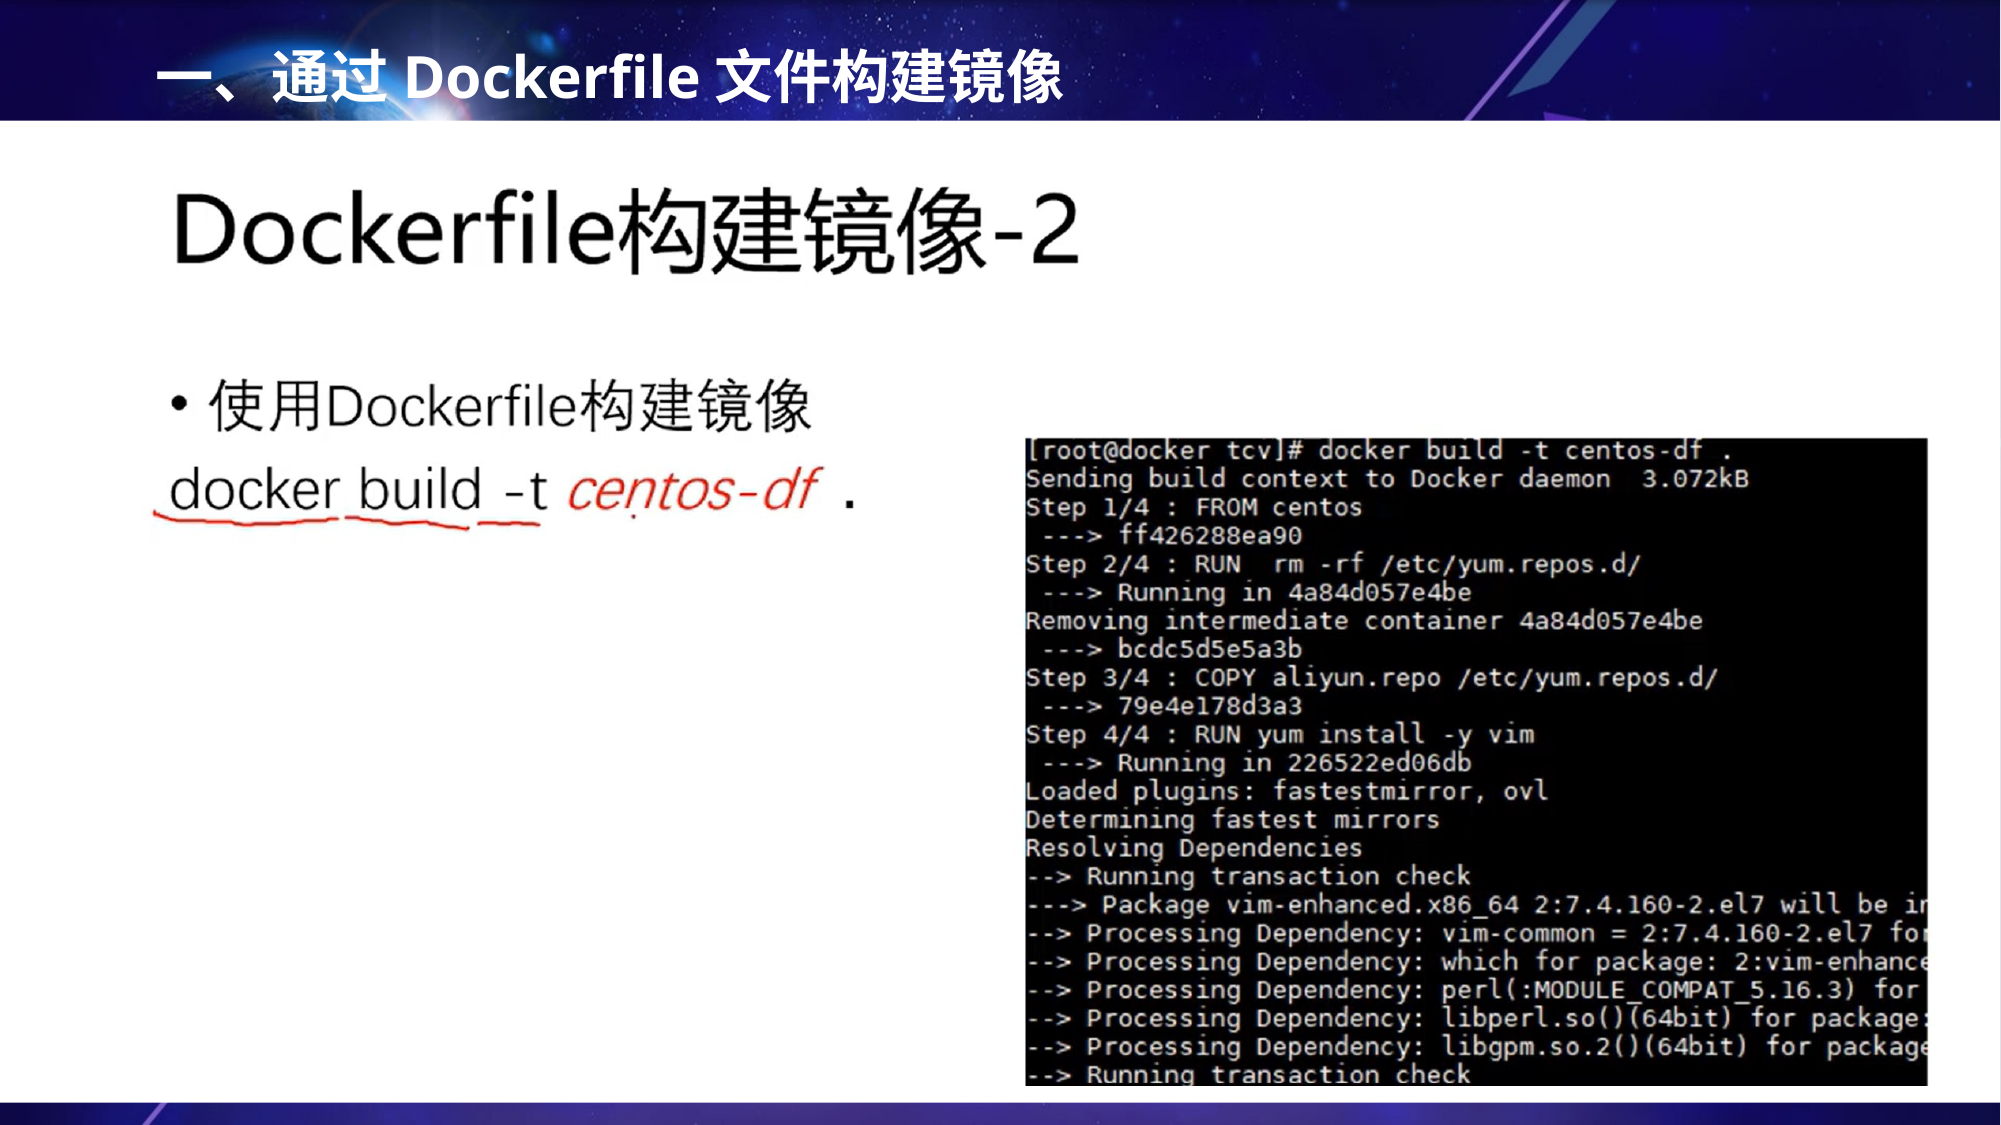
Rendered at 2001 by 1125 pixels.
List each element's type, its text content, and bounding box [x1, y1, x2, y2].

picture [140, 159, 1984, 1086]
title 一、通过Dockerfile文件构建镜像 [140, 39, 1866, 121]
picture [0, 0, 2001, 1125]
